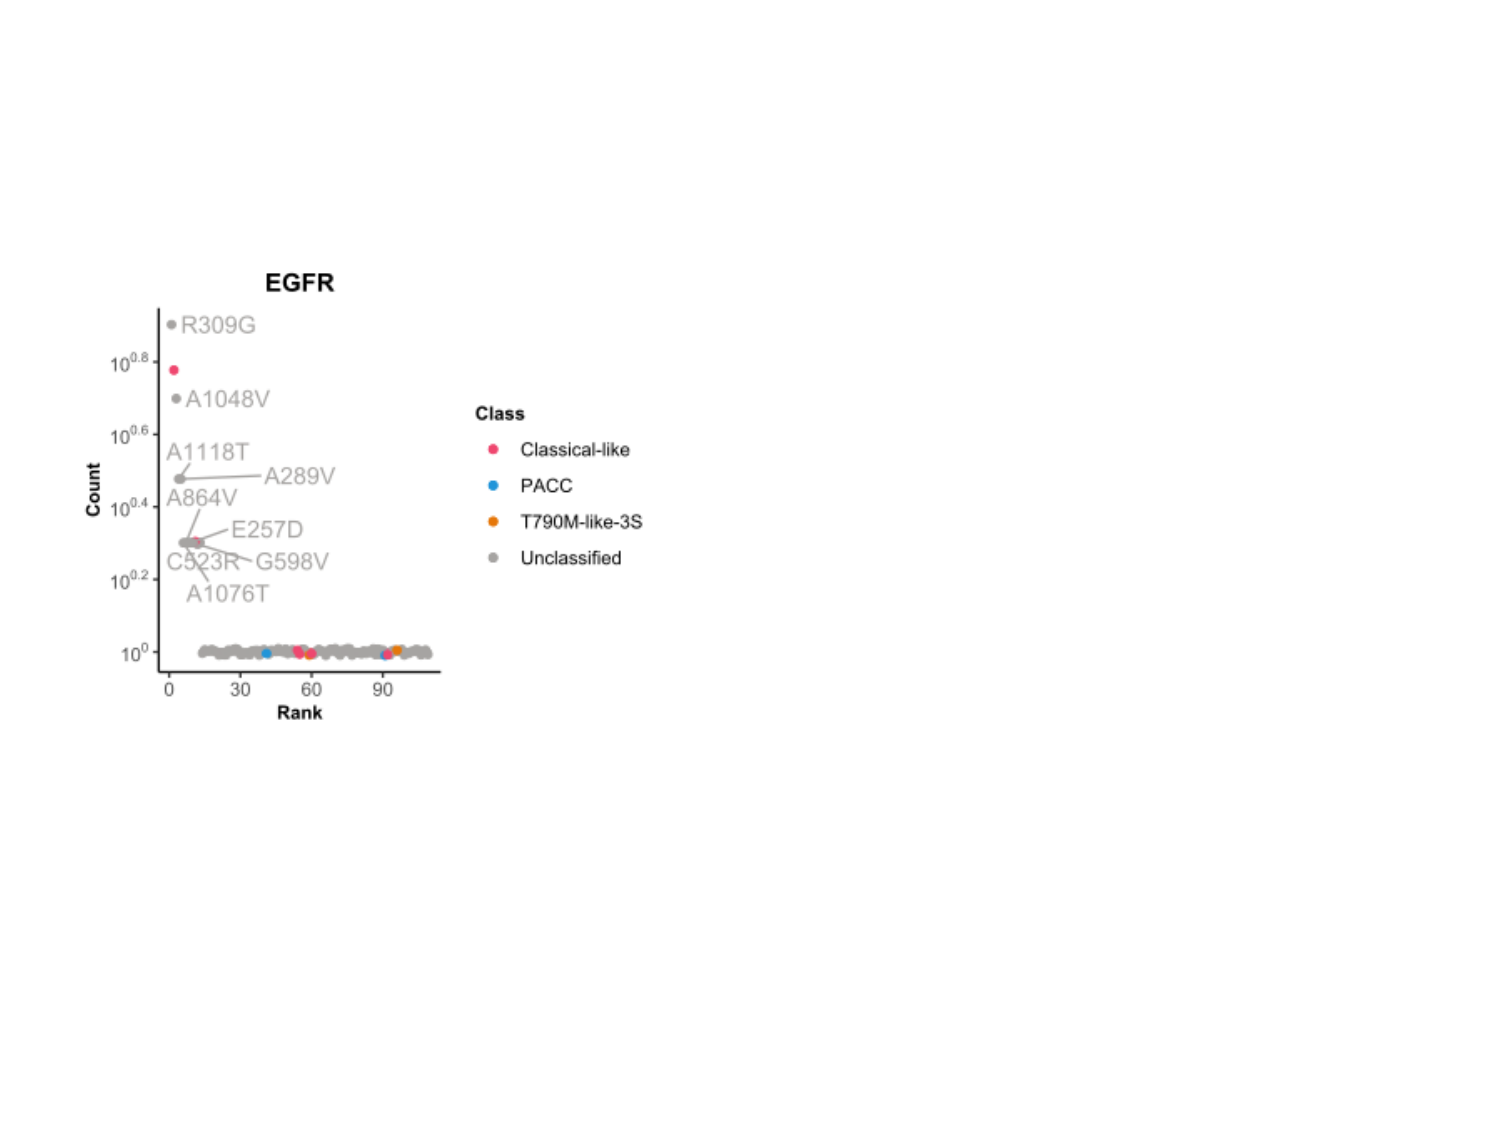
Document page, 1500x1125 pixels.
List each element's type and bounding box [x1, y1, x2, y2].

list [74, 262, 666, 736]
